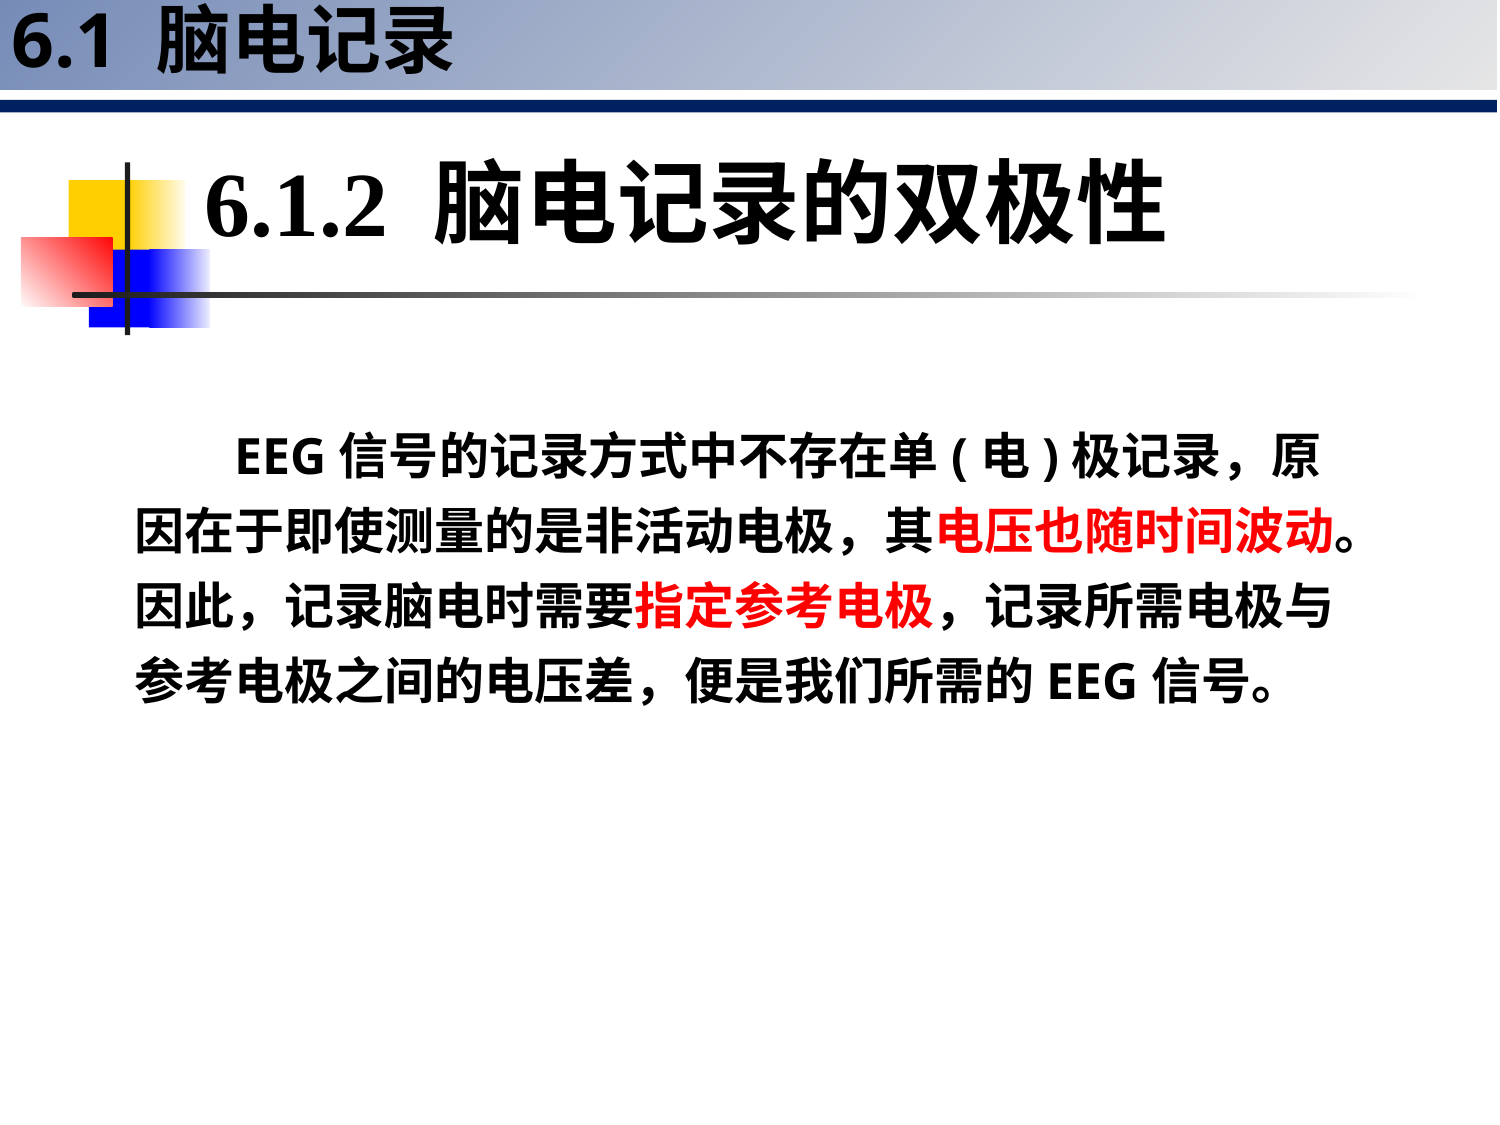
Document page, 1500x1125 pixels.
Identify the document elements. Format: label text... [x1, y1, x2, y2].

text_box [0, 0, 1498, 107]
text_box EEG信号的记录方式中不存在单(电)极记录，原因在于即使测量的是非活动电极，其电压也随时间波动。因此，记录脑电时需要指定参考电极，记录所需电极与参考电极之间的电压差，便是我们所需的EEG信号。 [120, 401, 1380, 792]
text_box 6.1.2 脑电记录的双极性 [190, 137, 1183, 263]
